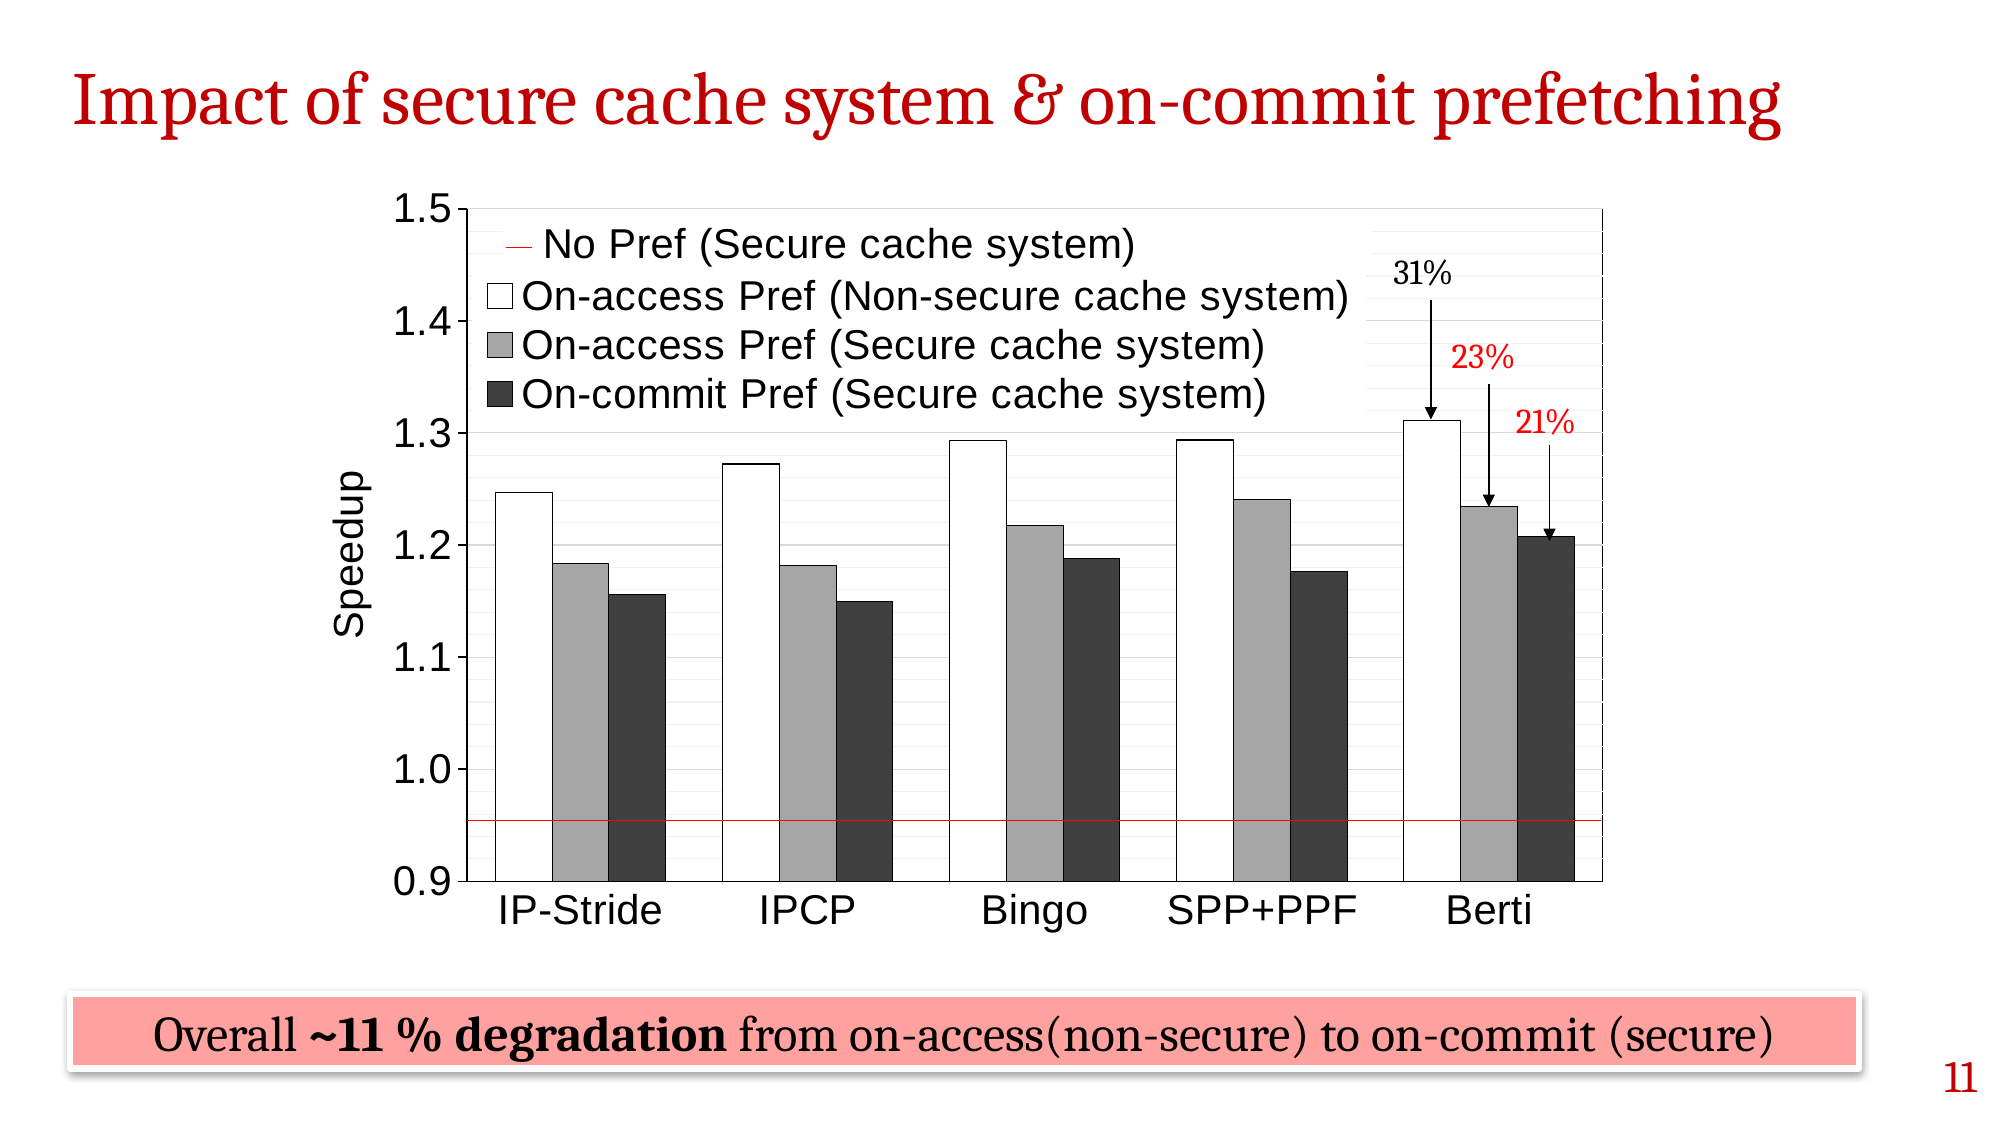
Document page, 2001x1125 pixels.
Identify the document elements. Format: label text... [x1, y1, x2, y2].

chart [311, 185, 1619, 963]
text_box Overall ~11 % degradation from on-access(non-secure) to on-commit (secure) [70, 993, 1860, 1069]
title Impact of secure cache system & on-commit prefetching [57, 34, 1922, 160]
slide_number ‹#› [1850, 1031, 1992, 1118]
